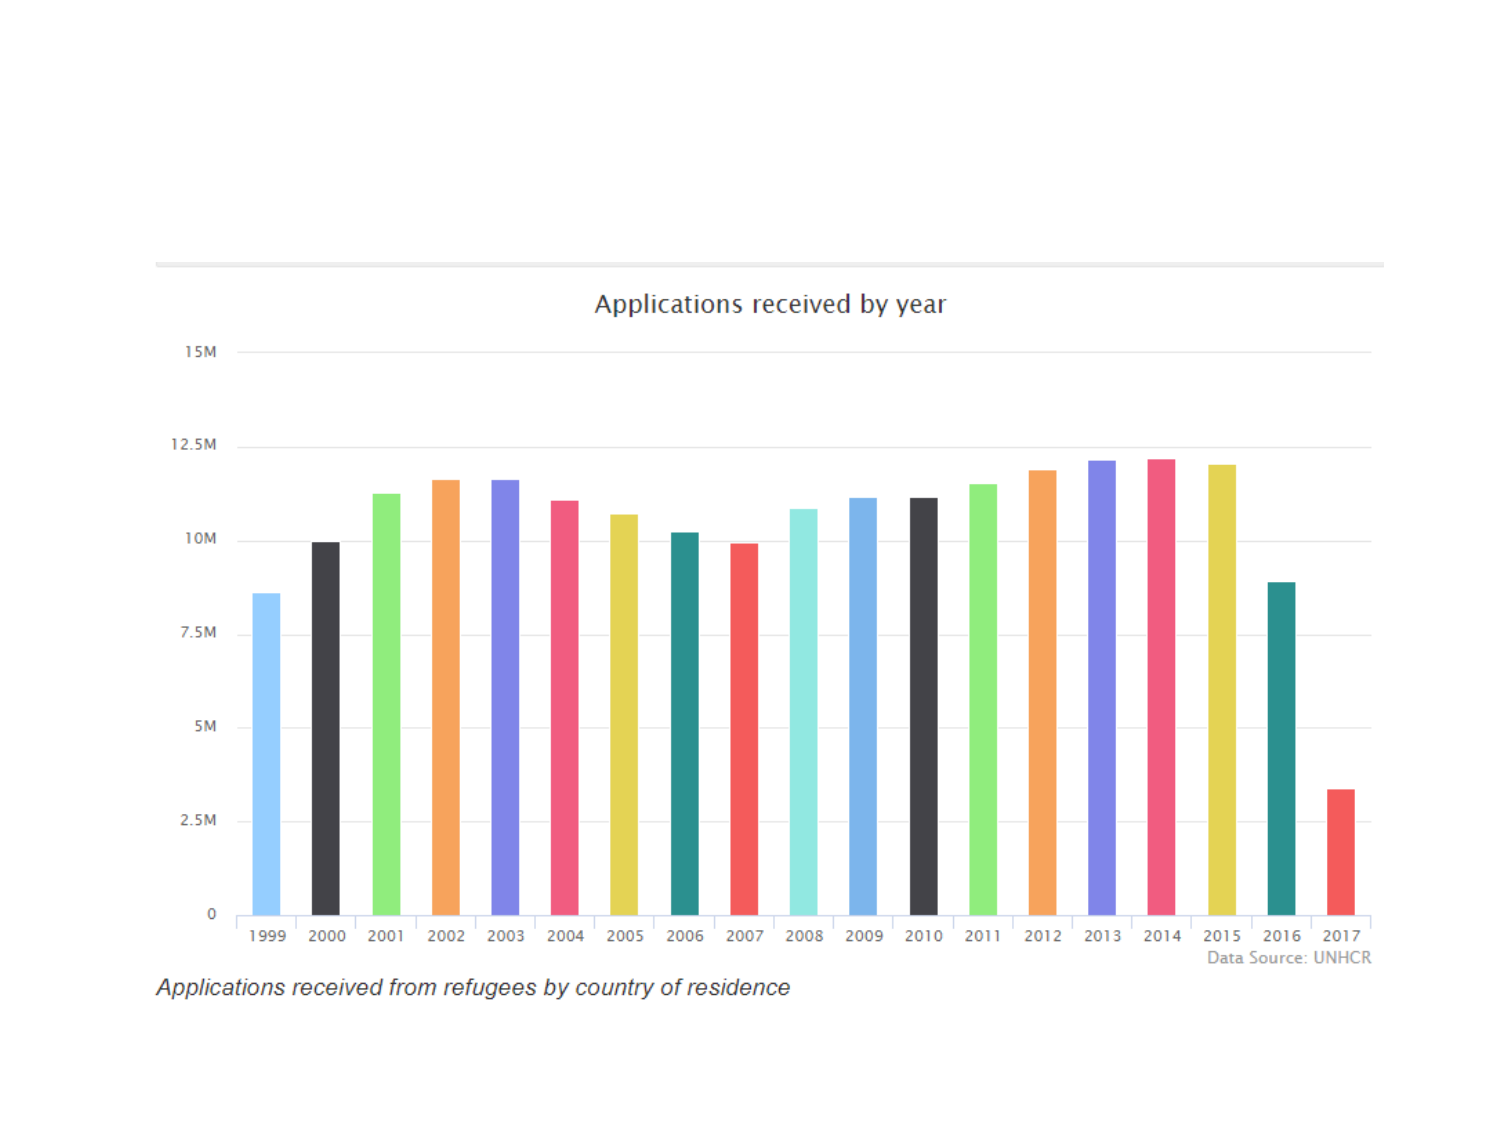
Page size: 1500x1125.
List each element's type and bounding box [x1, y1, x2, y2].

list [116, 262, 1384, 1006]
